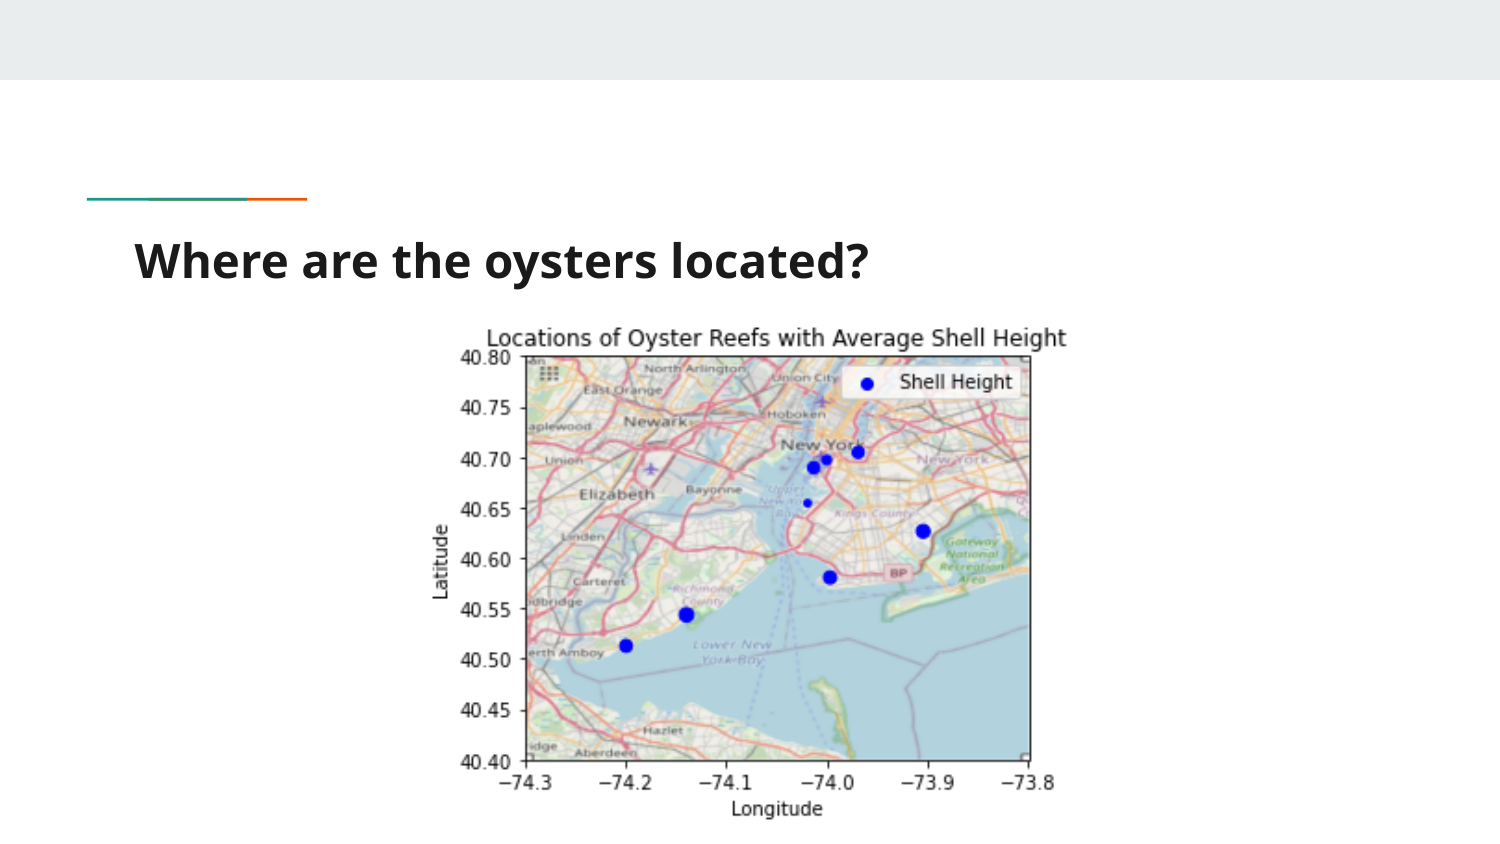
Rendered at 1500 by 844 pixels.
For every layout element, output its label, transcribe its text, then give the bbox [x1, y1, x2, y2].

title Where are the oysters located? [119, 216, 1381, 305]
picture [420, 315, 1080, 831]
